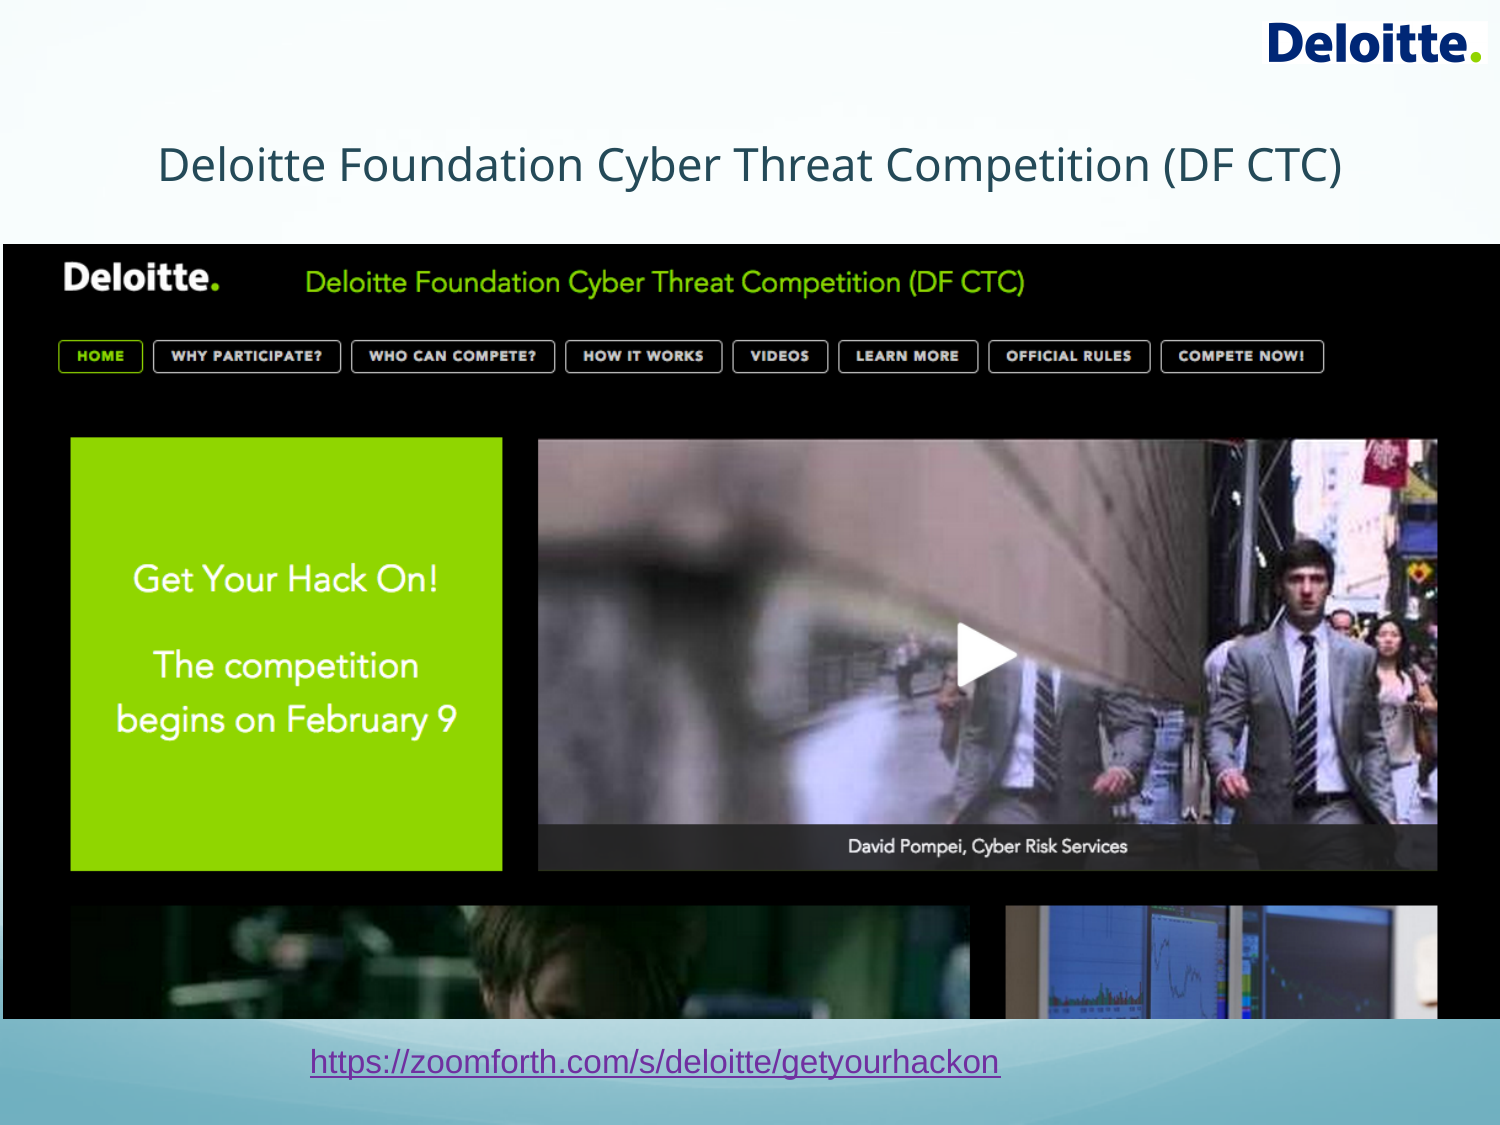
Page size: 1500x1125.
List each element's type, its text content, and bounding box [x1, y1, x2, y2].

picture [1262, 20, 1488, 64]
text_box https://zoomforth.com/s/deloitte/getyourhackon [296, 1037, 1136, 1125]
list Deloitte Foundation Cyber Threat Competition (DF CTC) [59, 128, 1441, 241]
picture [2, 244, 1500, 1019]
